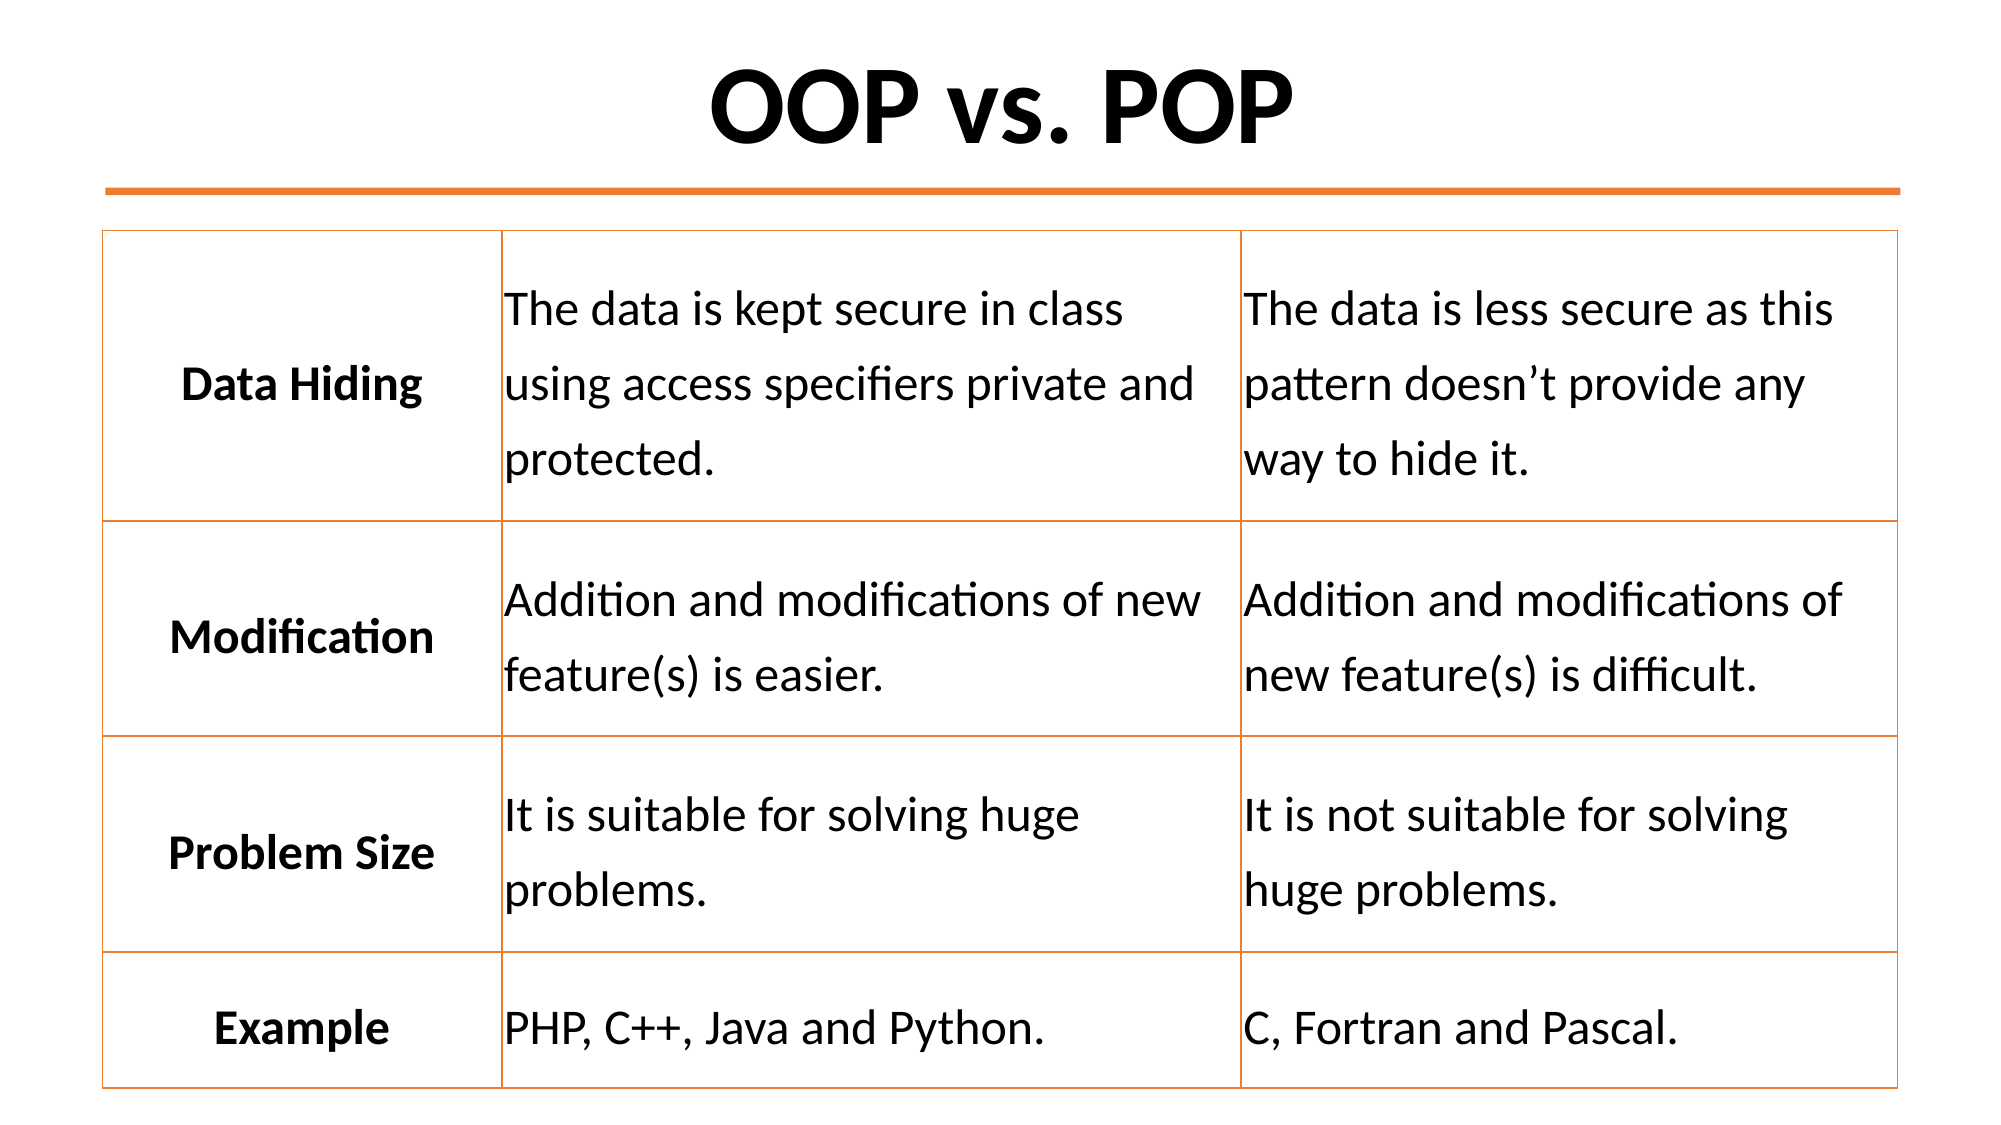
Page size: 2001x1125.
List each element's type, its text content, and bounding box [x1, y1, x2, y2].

table_cell Addition and modifications of new feature(s) is difficult. [1242, 522, 1897, 735]
table_header The data is less secure as this pattern doesn’t provide any way to hide it. [1242, 231, 1897, 520]
table_cell Problem Size [103, 737, 501, 951]
text_box OOP vs. POP [175, 4, 1831, 187]
table_cell Modification [103, 522, 501, 735]
table_header The data is kept secure in class using access specifiers private and protected. [503, 231, 1240, 520]
table_cell It is suitable for solving huge problems. [503, 737, 1240, 951]
table_header Data Hiding [103, 231, 501, 520]
table_cell C, Fortran and Pascal. [1242, 953, 1897, 1087]
table_cell Example [103, 953, 501, 1087]
table_cell Addition and modifications of new feature(s) is easier. [503, 522, 1240, 735]
table_cell PHP, C++, Java and Python. [503, 953, 1240, 1087]
table_cell It is not suitable for solving huge problems. [1242, 737, 1897, 951]
text_box [104, 187, 1901, 196]
